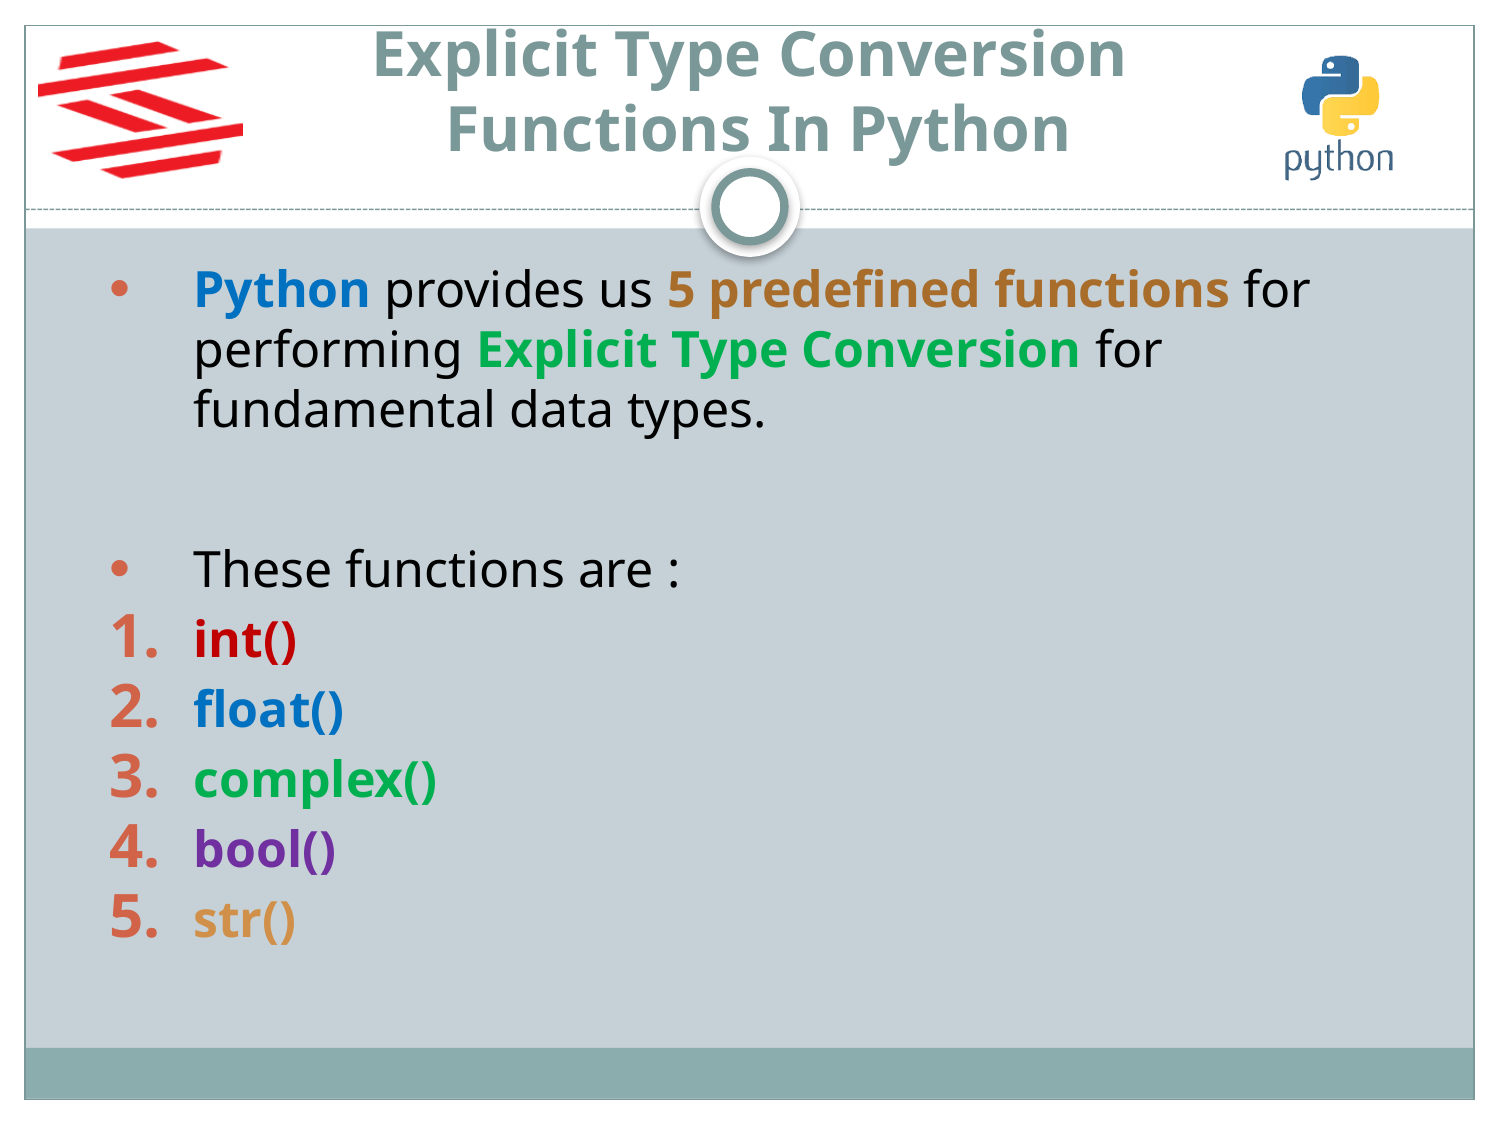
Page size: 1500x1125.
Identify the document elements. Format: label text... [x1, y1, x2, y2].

list Python provides us 5 predefined functions for performing Explicit Type Conversion for fundamental data types. These functions are : int() float() complex() bool() str() [49, 250, 1445, 1047]
title Explicit Type Conversion Functions In Python [248, 46, 1459, 172]
picture [37, 40, 243, 185]
picture [1206, 53, 1471, 186]
